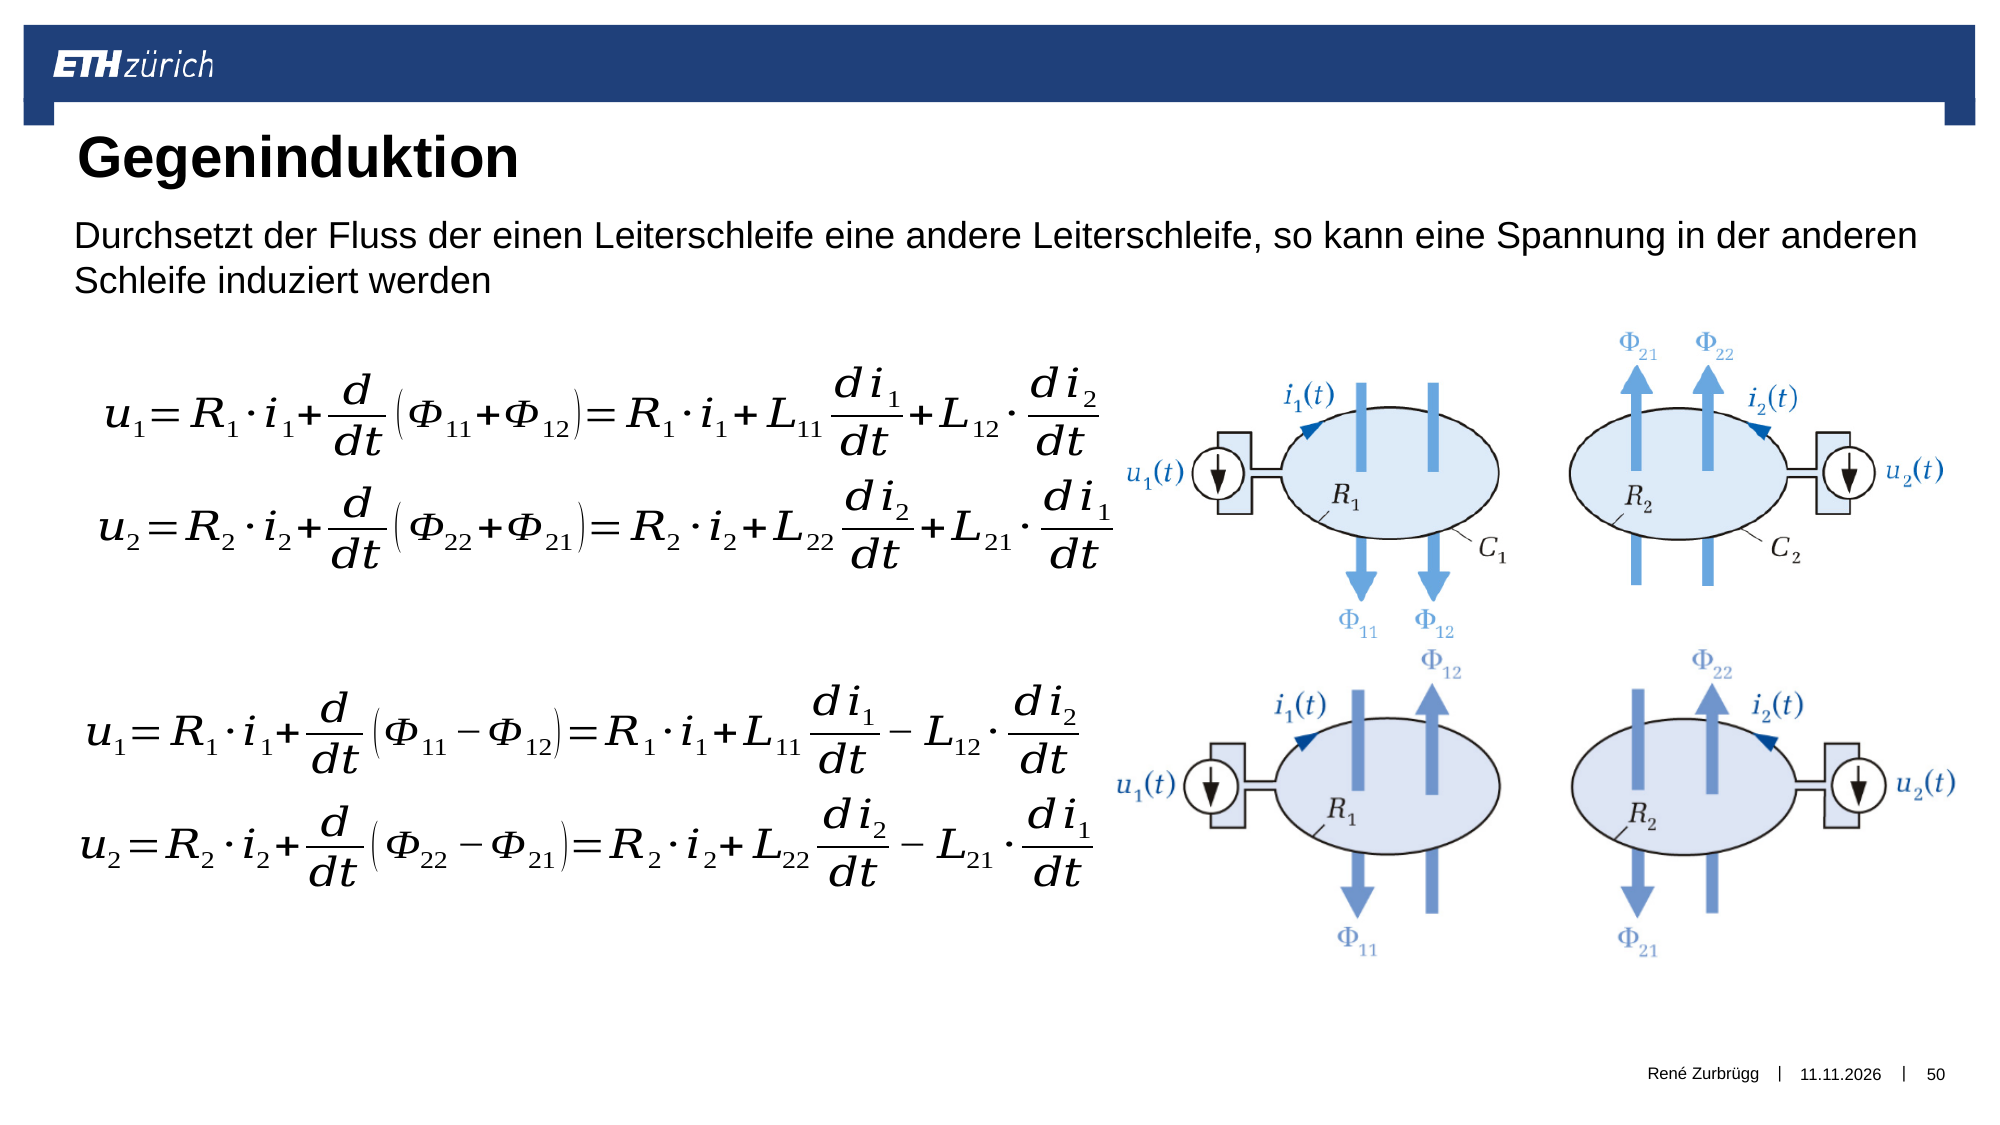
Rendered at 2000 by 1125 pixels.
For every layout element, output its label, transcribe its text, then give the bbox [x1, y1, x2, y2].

text_box Durchsetzt der Fluss der einen Leiterschleife eine andere Leiterschleife, so kann eine Spannung in der anderen Schleife induziert werden [59, 204, 1934, 309]
title Gegeninduktion [53, 101, 1947, 269]
footer René Zurbrügg [999, 1034, 1760, 1111]
picture [1096, 327, 1983, 965]
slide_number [1790, 1034, 1892, 1112]
slide_number 50 [1906, 1034, 1966, 1112]
